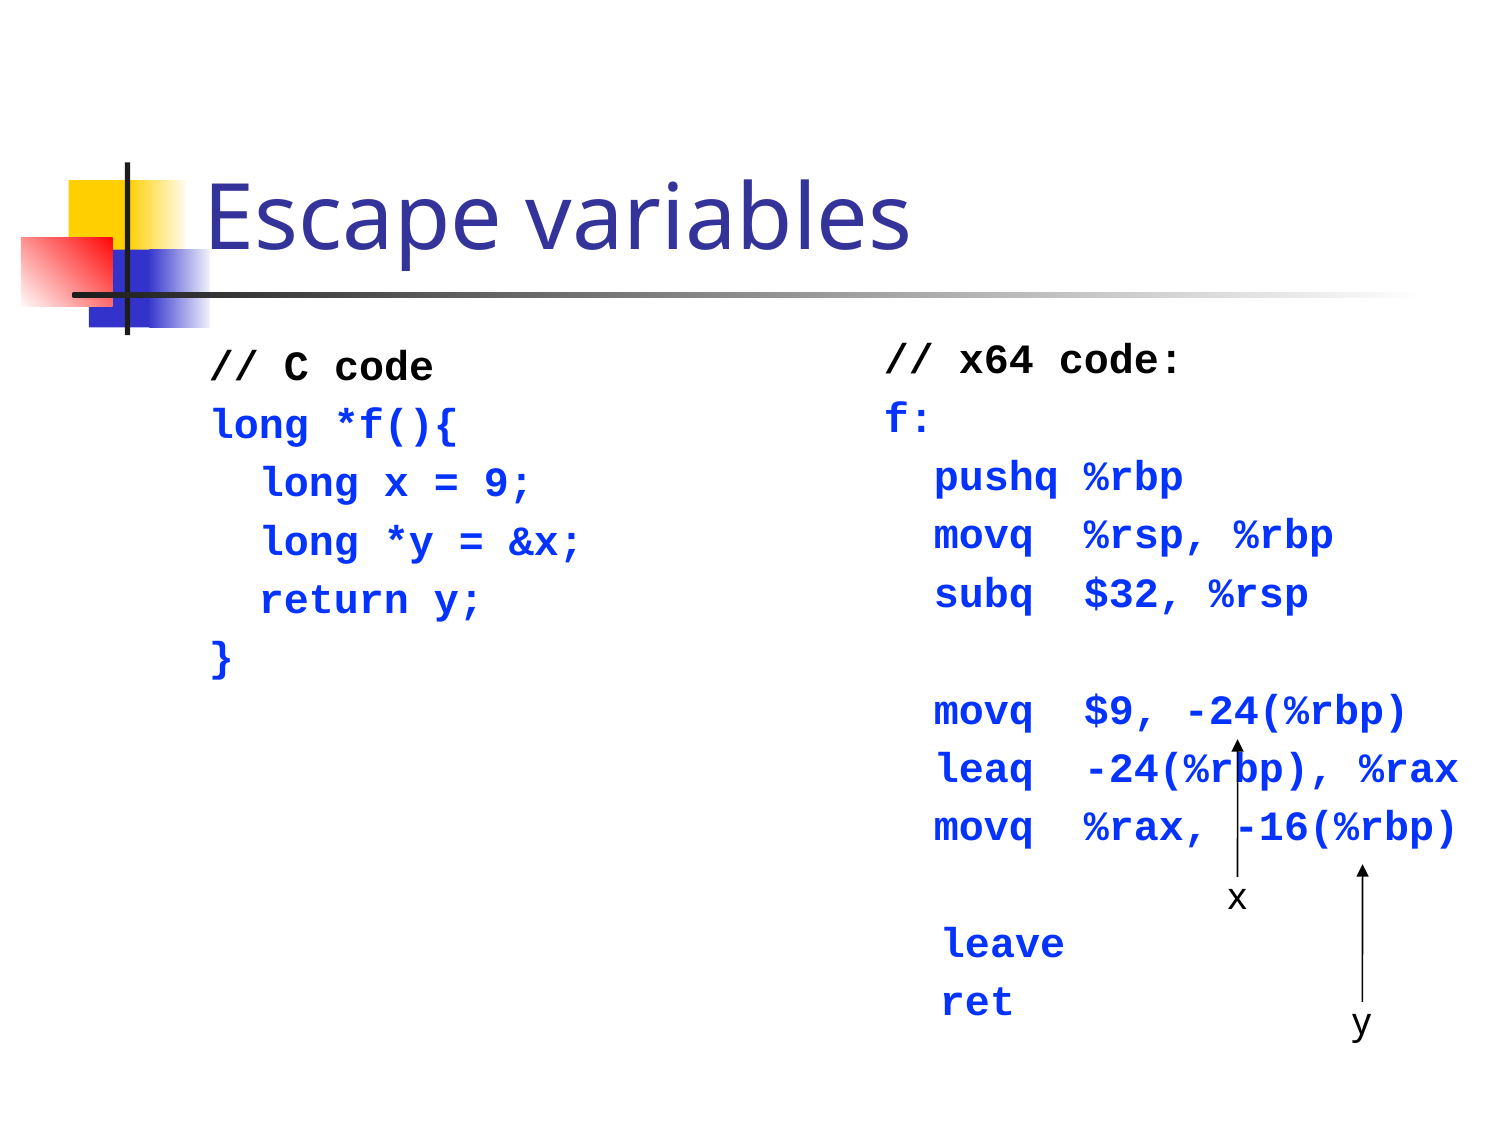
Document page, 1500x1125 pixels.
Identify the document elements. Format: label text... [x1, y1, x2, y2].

text_box x [1212, 864, 1300, 924]
list // C code long *f(){ long x = 9; long *y = &x; return y; } [193, 331, 825, 1006]
text_box [1356, 864, 1369, 989]
text_box y [1337, 989, 1425, 1049]
text_box // x64 code: f: pushq %rbp movq %rsp, %rbp subq $32, %rsp movq $9, -24(%rbp) leaq -24(%rbp), %rax movq %rax, -16(%rbp) leave ret [868, 324, 1475, 1000]
title Escape variables [188, 35, 1468, 275]
text_box [1231, 739, 1244, 864]
